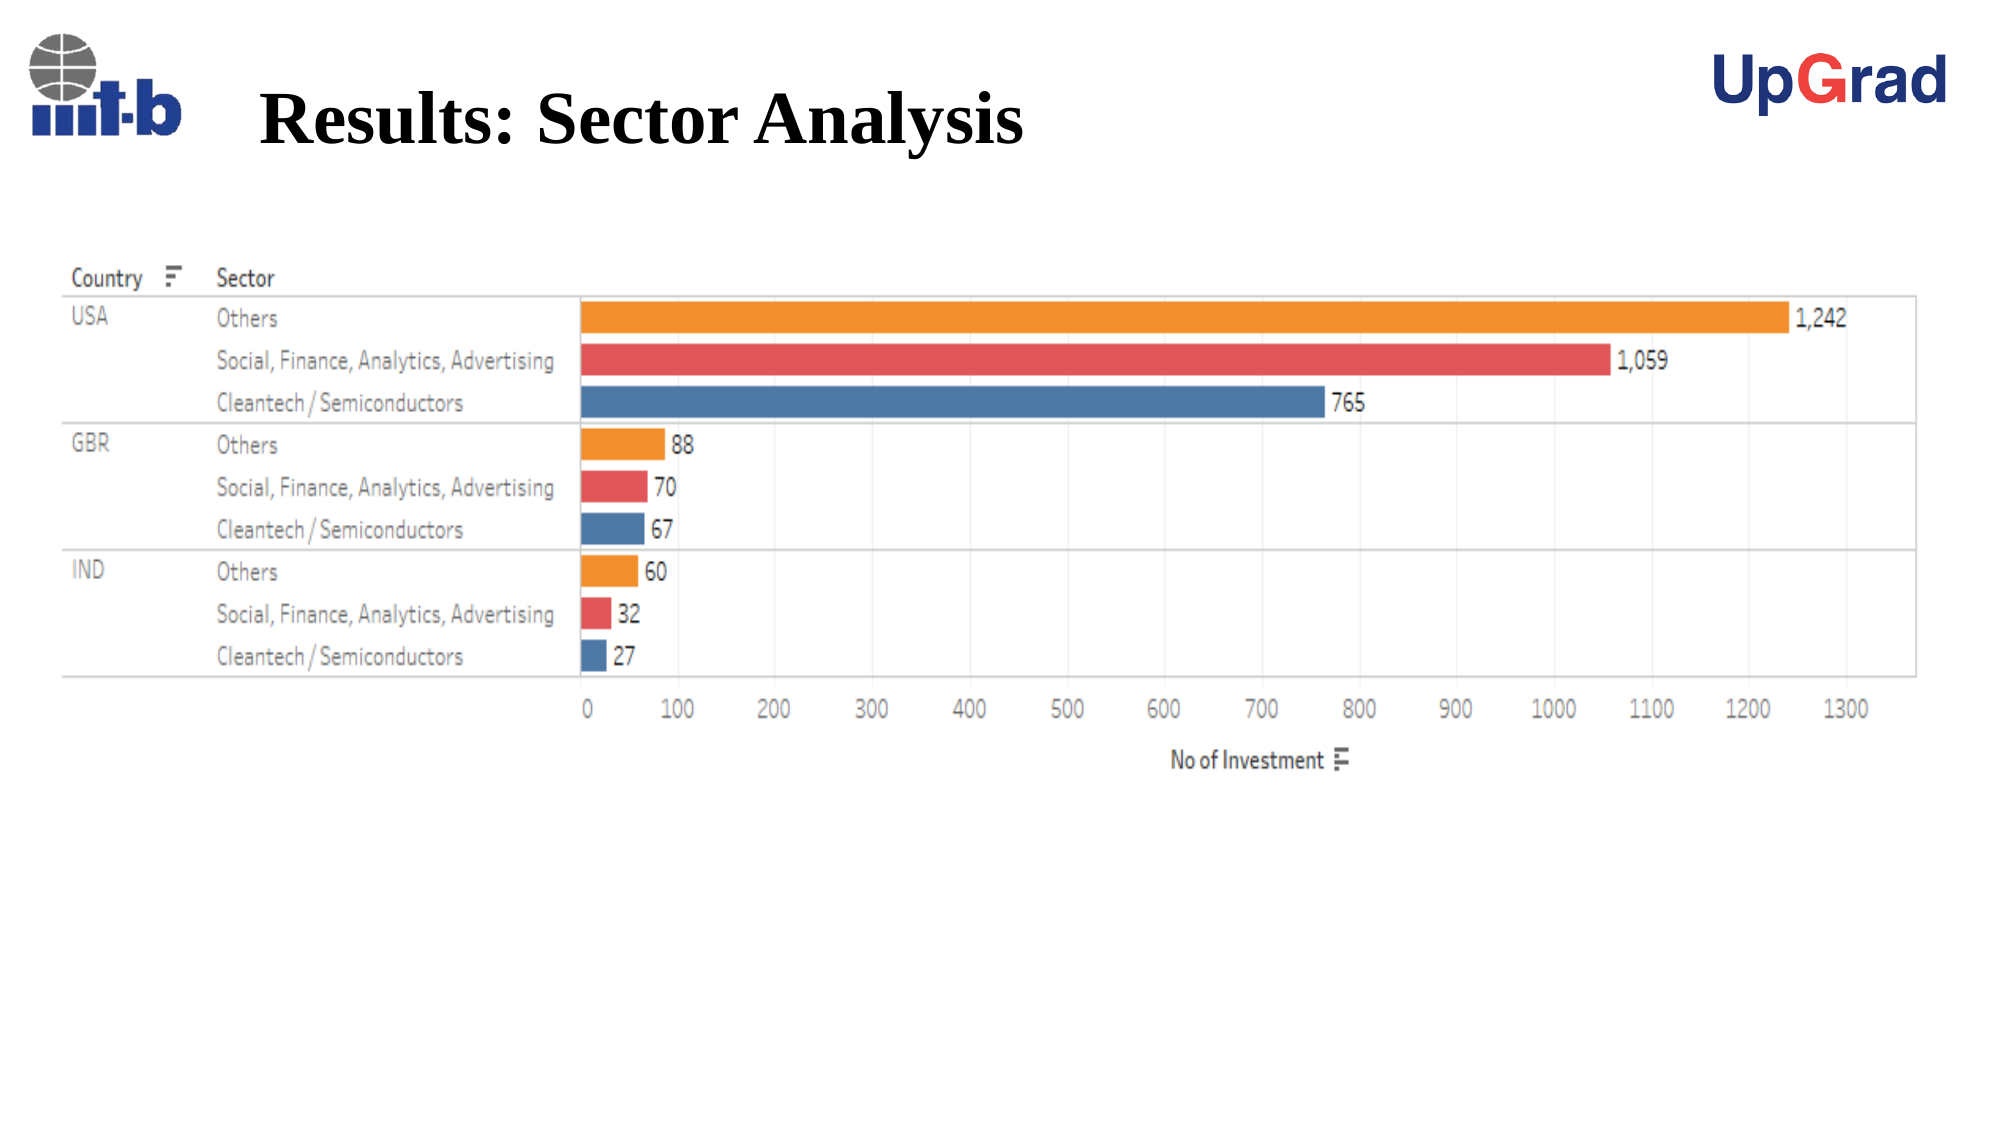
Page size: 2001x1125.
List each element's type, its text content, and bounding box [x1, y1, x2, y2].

picture [1714, 53, 1952, 116]
title Results: Sector Analysis [66, 49, 1218, 190]
picture [0, 29, 208, 163]
picture [58, 245, 1922, 784]
